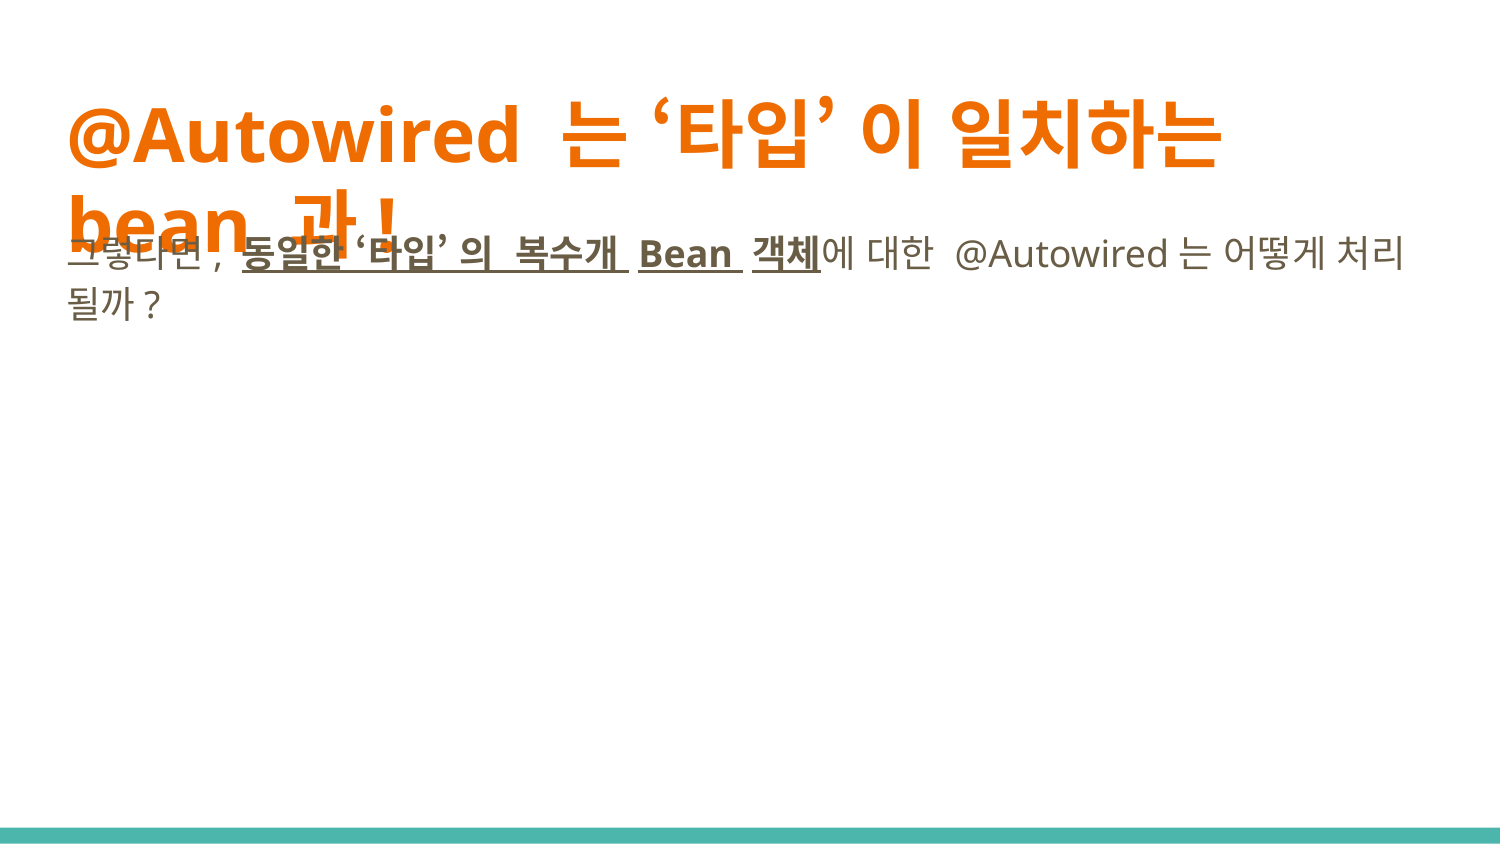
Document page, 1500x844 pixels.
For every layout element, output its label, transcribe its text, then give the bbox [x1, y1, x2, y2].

title @Autowired 는 ‘타입’ 이 일치하는 bean 과! [51, 72, 1449, 189]
list 그렇다면, 동일한 ‘타입’ 의 복수개 Bean 객체에 대한 @Autowired는 어떻게 처리 될까? [51, 207, 1449, 750]
